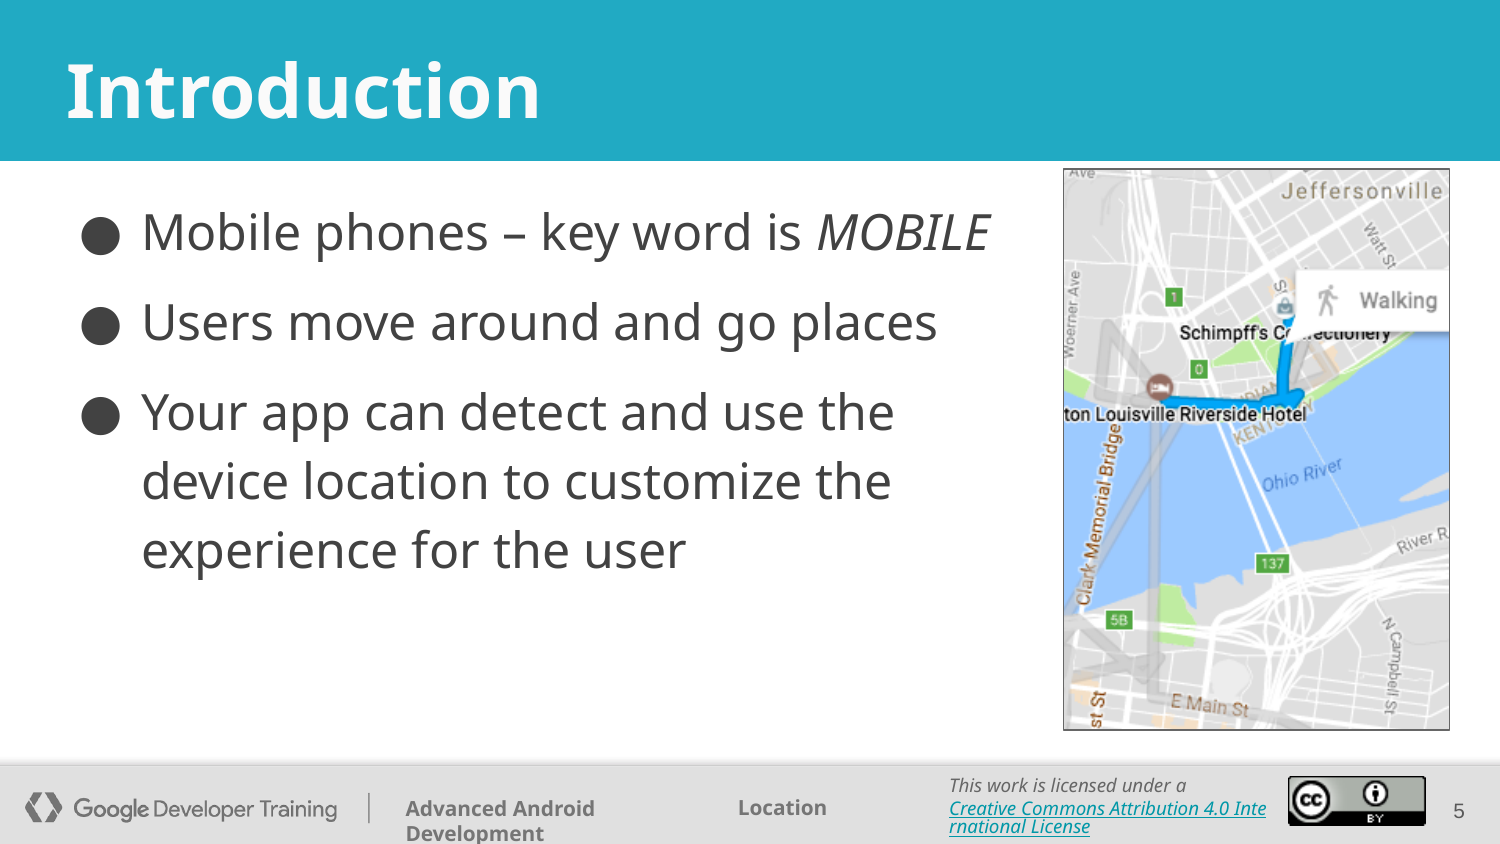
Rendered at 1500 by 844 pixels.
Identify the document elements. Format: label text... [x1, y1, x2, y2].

list Mobile phones – key word is MOBILE Users move around and go places Your app can detect and use the device location to customize the experience for the user [51, 176, 1022, 737]
picture [0, 161, 1500, 844]
slide_number ‹#› [1389, 777, 1480, 842]
title Introduction [51, 28, 1449, 122]
